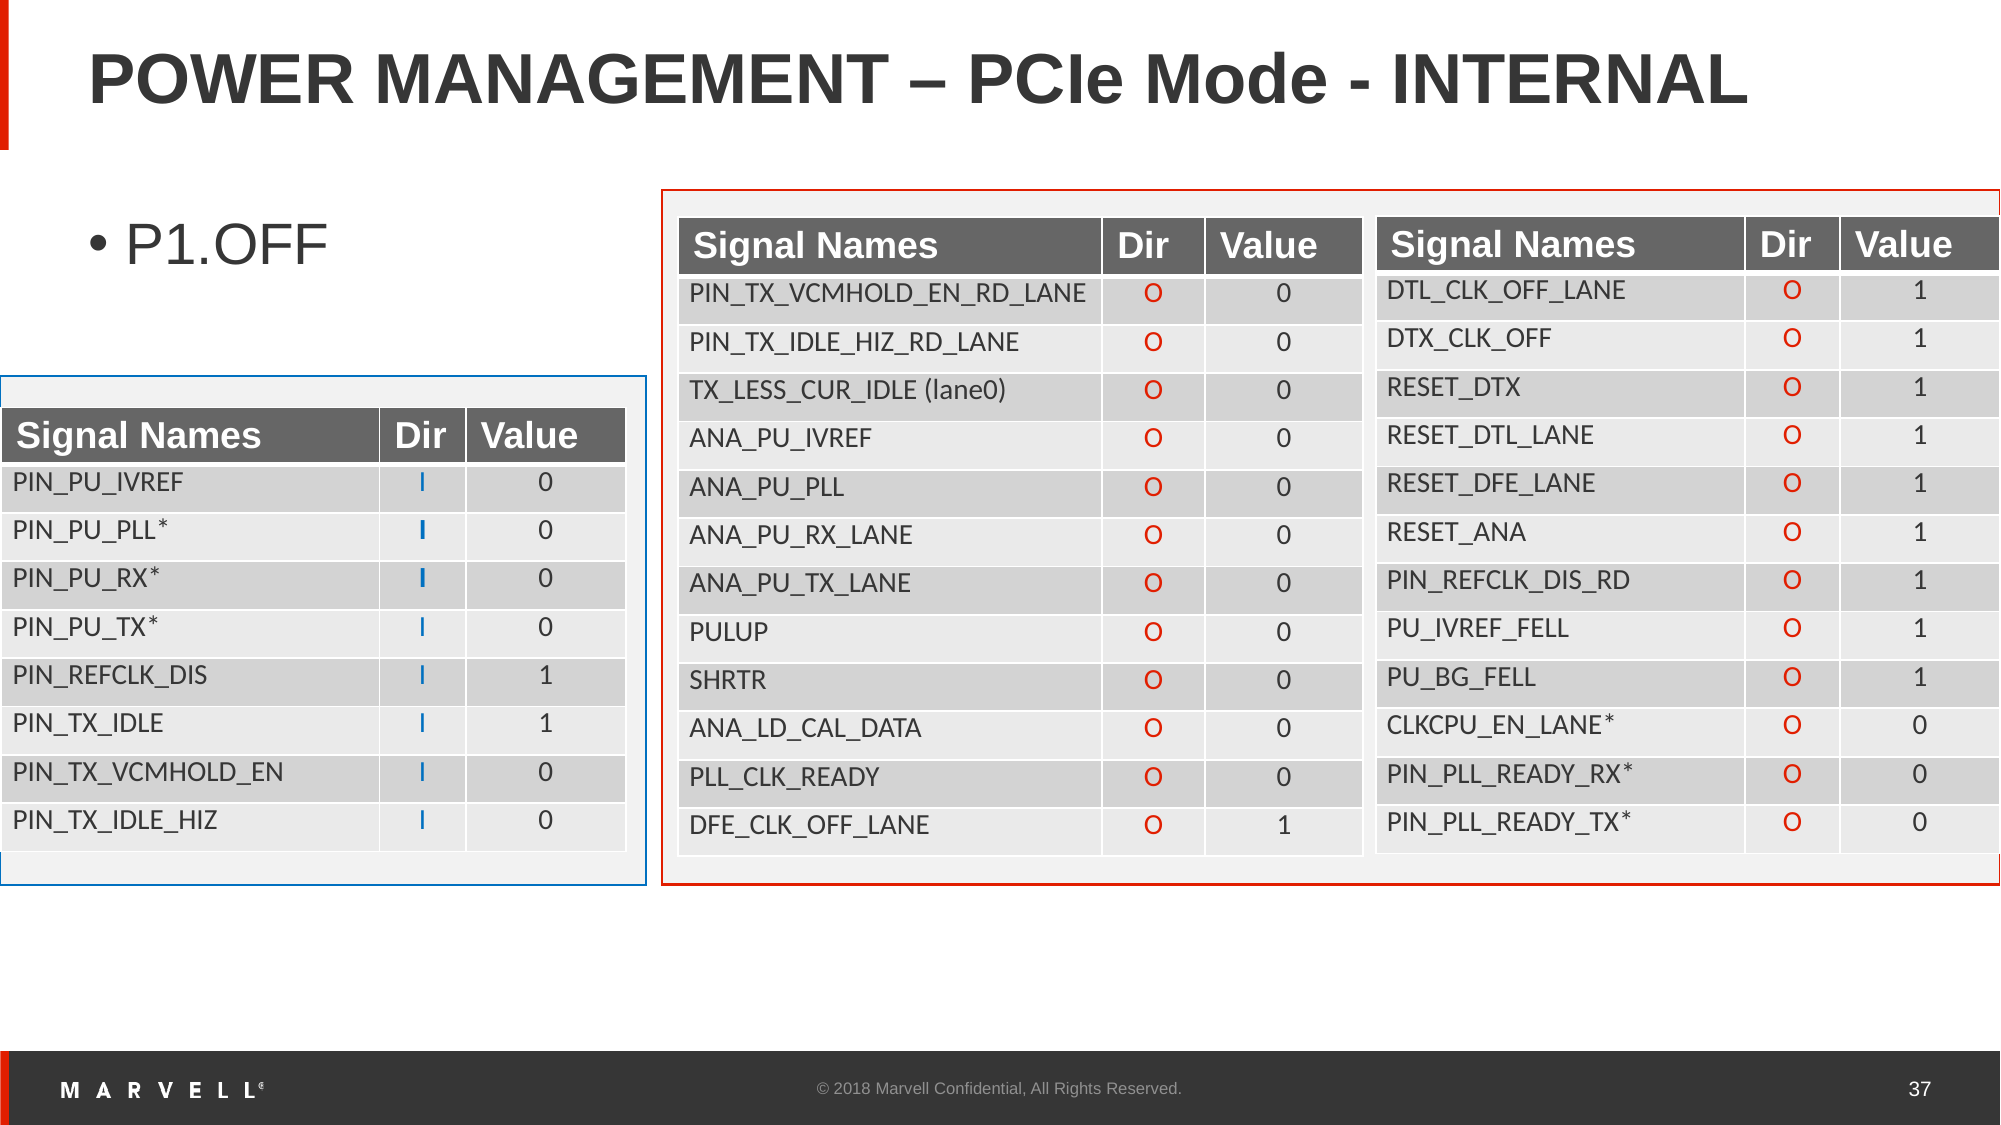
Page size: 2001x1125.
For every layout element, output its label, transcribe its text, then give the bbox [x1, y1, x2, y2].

table_cell PULUP [679, 616, 1101, 662]
table_cell RESET_DTL_LANE [1377, 419, 1744, 466]
table_cell 0 [1841, 758, 1999, 804]
table_cell 0 [1206, 519, 1362, 566]
table_cell O [1103, 712, 1204, 759]
table_cell 1 [1841, 419, 1999, 466]
text_box [1798, 854, 2000, 886]
slide_number 37 [1531, 1058, 1947, 1118]
table_cell O [1746, 709, 1839, 756]
table_cell 1 [1841, 467, 1999, 514]
table_cell 0 [1206, 761, 1362, 807]
table_cell O [1746, 467, 1839, 514]
table_header Value [467, 408, 625, 462]
table_cell PIN_PU_TX* [2, 611, 379, 657]
table_cell 0 [467, 467, 625, 512]
table_cell 1 [1841, 322, 1999, 369]
table_cell ANA_PU_PLL [679, 471, 1101, 517]
table_cell O [1746, 516, 1839, 562]
table_cell O [1103, 519, 1204, 566]
table_cell O [1746, 276, 1839, 320]
table_cell I [380, 467, 465, 512]
table_cell ANA_PU_RX_LANE [679, 519, 1101, 566]
table_cell PU_BG_FELL [1377, 661, 1744, 707]
table_cell RESET_DTX [1377, 371, 1744, 417]
table_cell 0 [1206, 471, 1362, 517]
footer © 2018 Marvell Confidential, All Rights Reserved. [662, 1058, 1338, 1118]
table_cell O [1103, 664, 1204, 710]
text_box [661, 189, 2000, 215]
table_cell ANA_PU_TX_LANE [679, 567, 1101, 614]
table_cell O [1746, 661, 1839, 707]
table_cell I [380, 707, 465, 754]
table_cell PIN_TX_IDLE_HIZ [2, 804, 379, 851]
table_cell O [1103, 422, 1204, 469]
table_cell O [1746, 806, 1839, 853]
table_cell I [380, 756, 465, 802]
text_box [0, 852, 73, 886]
text_box [0, 375, 73, 407]
table_cell DFE_CLK_OFF_LANE [679, 809, 1101, 855]
table_cell 0 [467, 756, 625, 802]
table_cell PIN_TX_IDLE_HIZ_RD_LANE [679, 326, 1101, 372]
table_cell 1 [1841, 661, 1999, 707]
table_cell I [380, 611, 465, 657]
table_cell O [1103, 279, 1204, 324]
table_cell PIN_PU_IVREF [2, 467, 379, 512]
table_cell O [1103, 326, 1204, 372]
table_cell PIN_TX_VCMHOLD_EN_RD_LANE [679, 279, 1101, 324]
table_cell PIN_PLL_READY_TX* [1377, 806, 1744, 853]
table_cell 0 [1206, 279, 1362, 324]
table_cell 0 [1206, 422, 1362, 469]
table_cell DTX_CLK_OFF [1377, 322, 1744, 369]
table_cell 0 [1206, 374, 1362, 421]
table_cell PIN_REFCLK_DIS [2, 659, 379, 706]
table_cell 0 [1841, 709, 1999, 756]
table_cell I [380, 804, 465, 851]
table_cell 1 [467, 659, 625, 706]
table_cell 0 [1206, 712, 1362, 759]
table_cell PIN_PU_RX* [2, 562, 379, 609]
table_cell 0 [1206, 664, 1362, 710]
table_cell ANA_LD_CAL_DATA [679, 712, 1101, 759]
table_cell PU_IVREF_FELL [1377, 612, 1744, 659]
table_cell 0 [467, 804, 625, 851]
table_cell PIN_PLL_READY_RX* [1377, 758, 1744, 804]
table_cell O [1746, 419, 1839, 466]
table_cell 1 [1841, 564, 1999, 611]
table_header Dir [380, 408, 465, 462]
table_cell PIN_TX_VCMHOLD_EN [2, 756, 379, 802]
table_cell 1 [1206, 809, 1362, 855]
table_cell 0 [1841, 806, 1999, 853]
table_cell I [380, 562, 465, 609]
table_cell 1 [1841, 516, 1999, 562]
table_header Dir [1746, 217, 1839, 270]
table_cell ANA_PU_IVREF [679, 422, 1101, 469]
title POWER MANAGEMENT – PCIe Mode - INTERNAL [73, 25, 1798, 135]
table_cell I [380, 514, 465, 560]
table_cell O [1103, 471, 1204, 517]
table_header Signal Names [2, 408, 379, 462]
table_cell O [1103, 761, 1204, 807]
table_cell O [1746, 758, 1839, 804]
table_cell PIN_TX_IDLE [2, 707, 379, 754]
table_cell PIN_REFCLK_DIS_RD [1377, 564, 1744, 611]
table_header Value [1841, 217, 1999, 270]
list P1.OFF [73, 206, 1798, 972]
table_cell RESET_DFE_LANE [1377, 467, 1744, 514]
table_header Dir [1103, 218, 1204, 274]
table_cell O [1746, 612, 1839, 659]
table_cell 0 [467, 514, 625, 560]
table_cell TX_LESS_CUR_IDLE (lane0) [679, 374, 1101, 421]
table_cell 1 [1841, 612, 1999, 659]
table_cell 1 [1841, 371, 1999, 417]
table_cell O [1746, 564, 1839, 611]
table_cell I [380, 659, 465, 706]
table_header Value [1206, 218, 1362, 274]
table_cell 0 [467, 562, 625, 609]
table_cell O [1103, 809, 1204, 855]
table_cell SHRTR [679, 664, 1101, 710]
table_header Signal Names [679, 218, 1101, 274]
table_cell O [1103, 567, 1204, 614]
table_header Signal Names [1377, 217, 1744, 270]
table_cell O [1103, 374, 1204, 421]
table_cell DTL_CLK_OFF_LANE [1377, 276, 1744, 320]
table_cell CLKCPU_EN_LANE* [1377, 709, 1744, 756]
table_cell 1 [467, 707, 625, 754]
table_cell O [1746, 322, 1839, 369]
table_cell 0 [1206, 326, 1362, 372]
table_cell O [1103, 616, 1204, 662]
table_cell PIN_PU_PLL* [2, 514, 379, 560]
table_cell 0 [467, 611, 625, 657]
table_cell RESET_ANA [1377, 516, 1744, 562]
table_cell 0 [1206, 567, 1362, 614]
table_cell O [1746, 371, 1839, 417]
table_cell PLL_CLK_READY [679, 761, 1101, 807]
table_cell 0 [1206, 616, 1362, 662]
table_cell 1 [1841, 276, 1999, 320]
